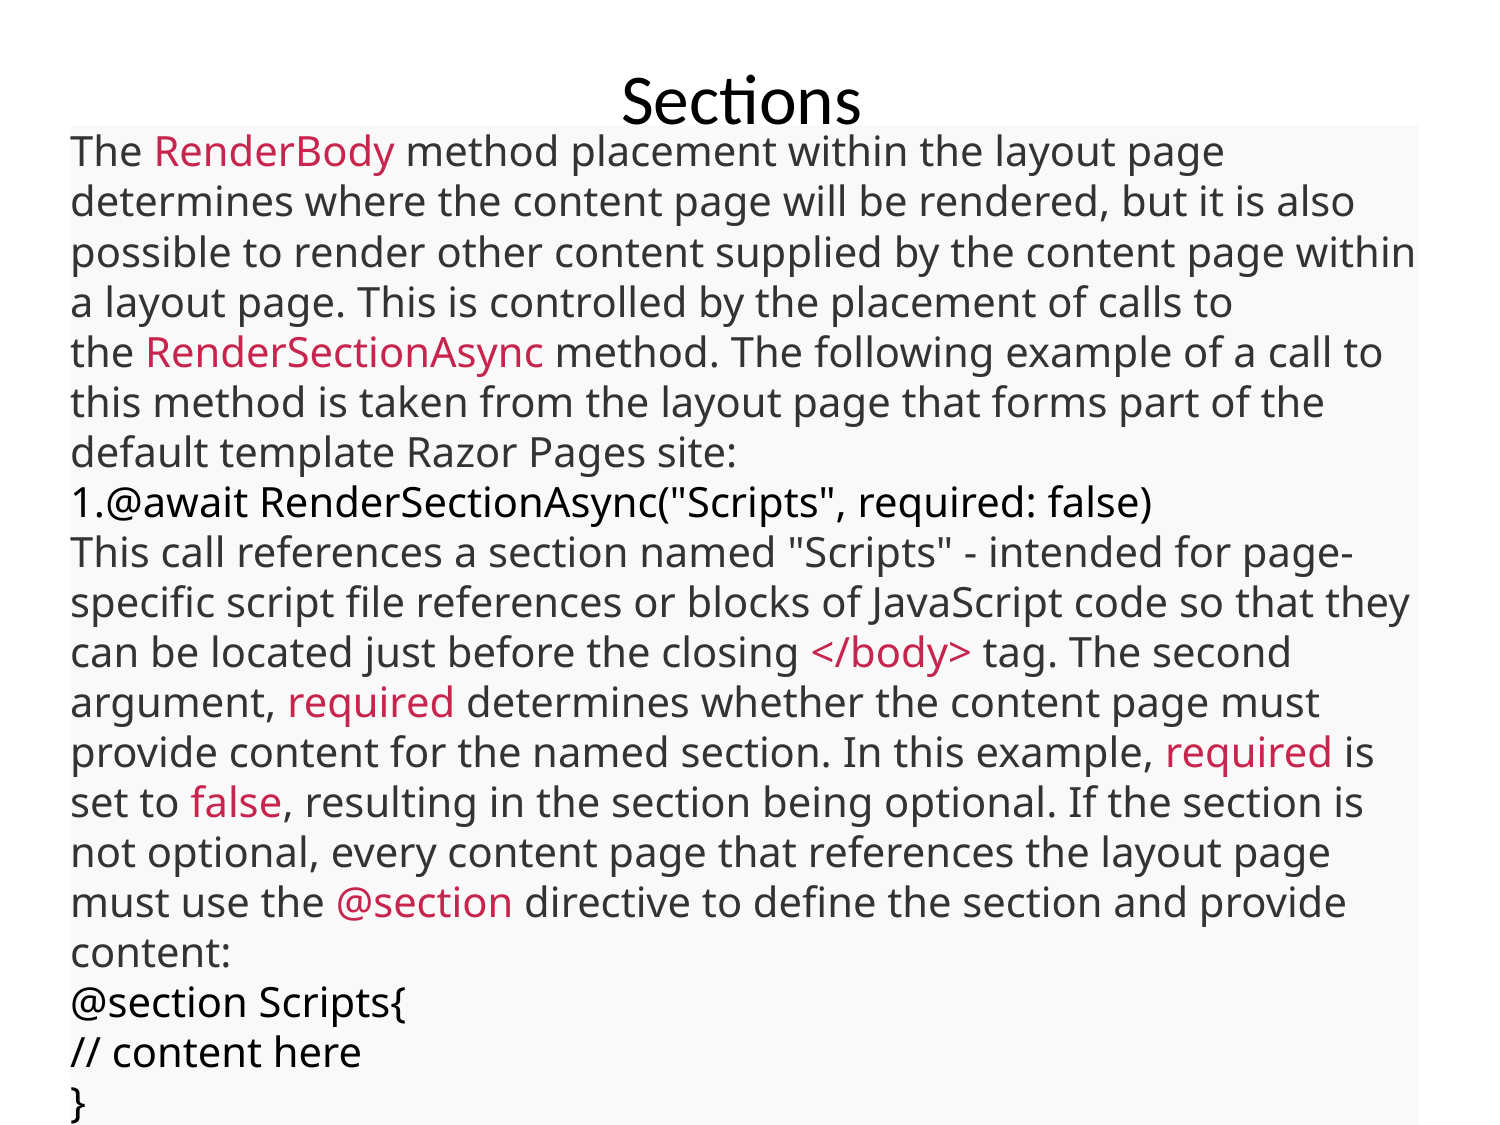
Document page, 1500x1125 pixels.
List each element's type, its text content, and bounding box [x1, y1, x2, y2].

text_box The RenderBody method placement within the layout page determines where the content page will be rendered, but it is also possible to render other content supplied by the content page within a layout page. This is controlled by the placement of calls to the RenderSectionAsync method. The following example of a call to this method is taken from the layout page that forms part of the default template Razor Pages site: @await RenderSectionAsync("Scripts", required: false) This call references a section named "Scripts" - intended for page-specific script file references or blocks of JavaScript code so that they can be located just before the closing </body> tag. The second argument, required determines whether the content page must provide content for the named section. In this example, required is set to false, resulting in the section being optional. If the section is not optional, every content page that references the layout page must use the @section directive to define the section and provide content: @section Scripts{ // content here } [70, 125, 1418, 1125]
title Sections [75, 45, 1425, 233]
